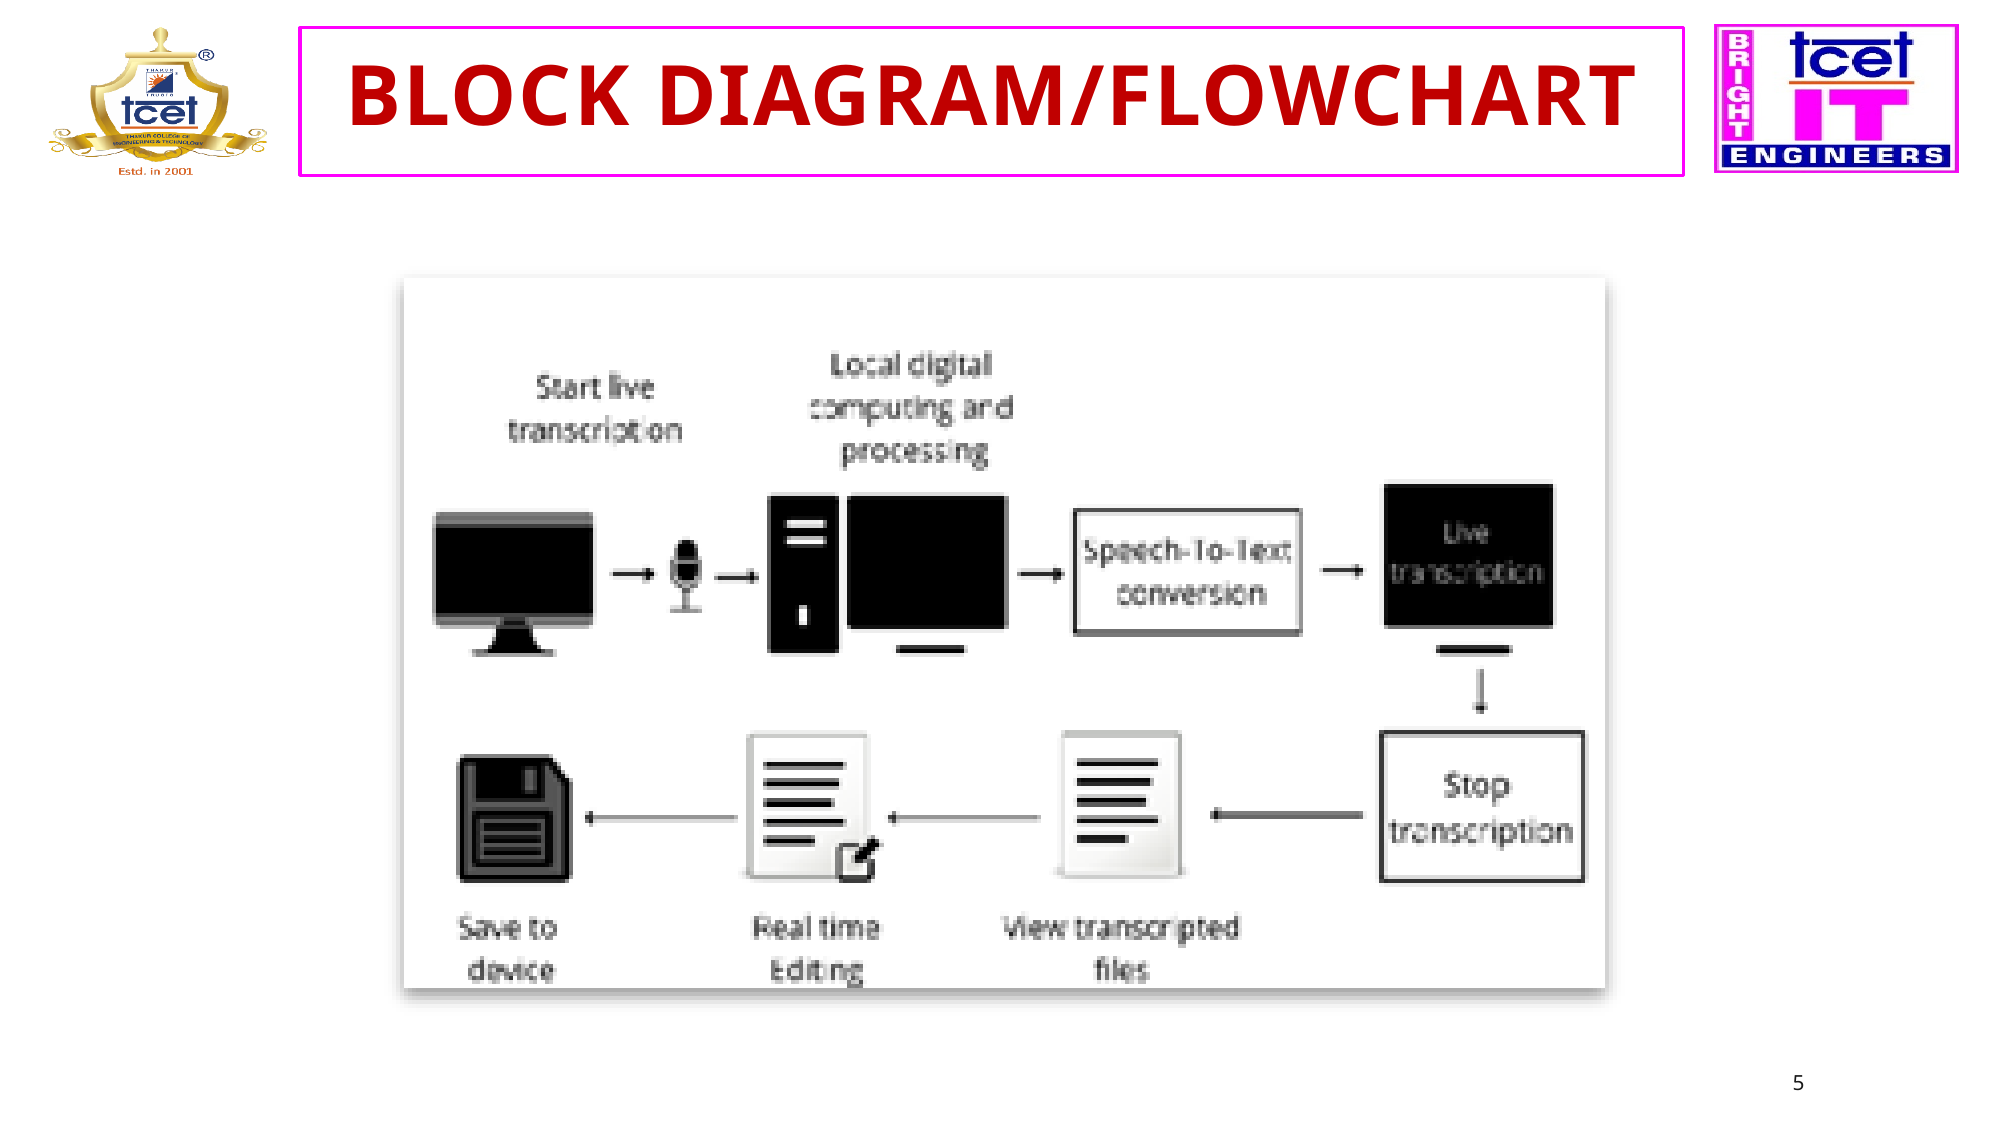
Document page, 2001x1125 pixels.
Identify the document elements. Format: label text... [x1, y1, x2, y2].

picture [384, 266, 1631, 1021]
picture [35, 27, 280, 189]
picture [1714, 24, 1959, 173]
slide_number 5 [1777, 1061, 1938, 1107]
title Block diagram/flowchart [298, 26, 1685, 177]
